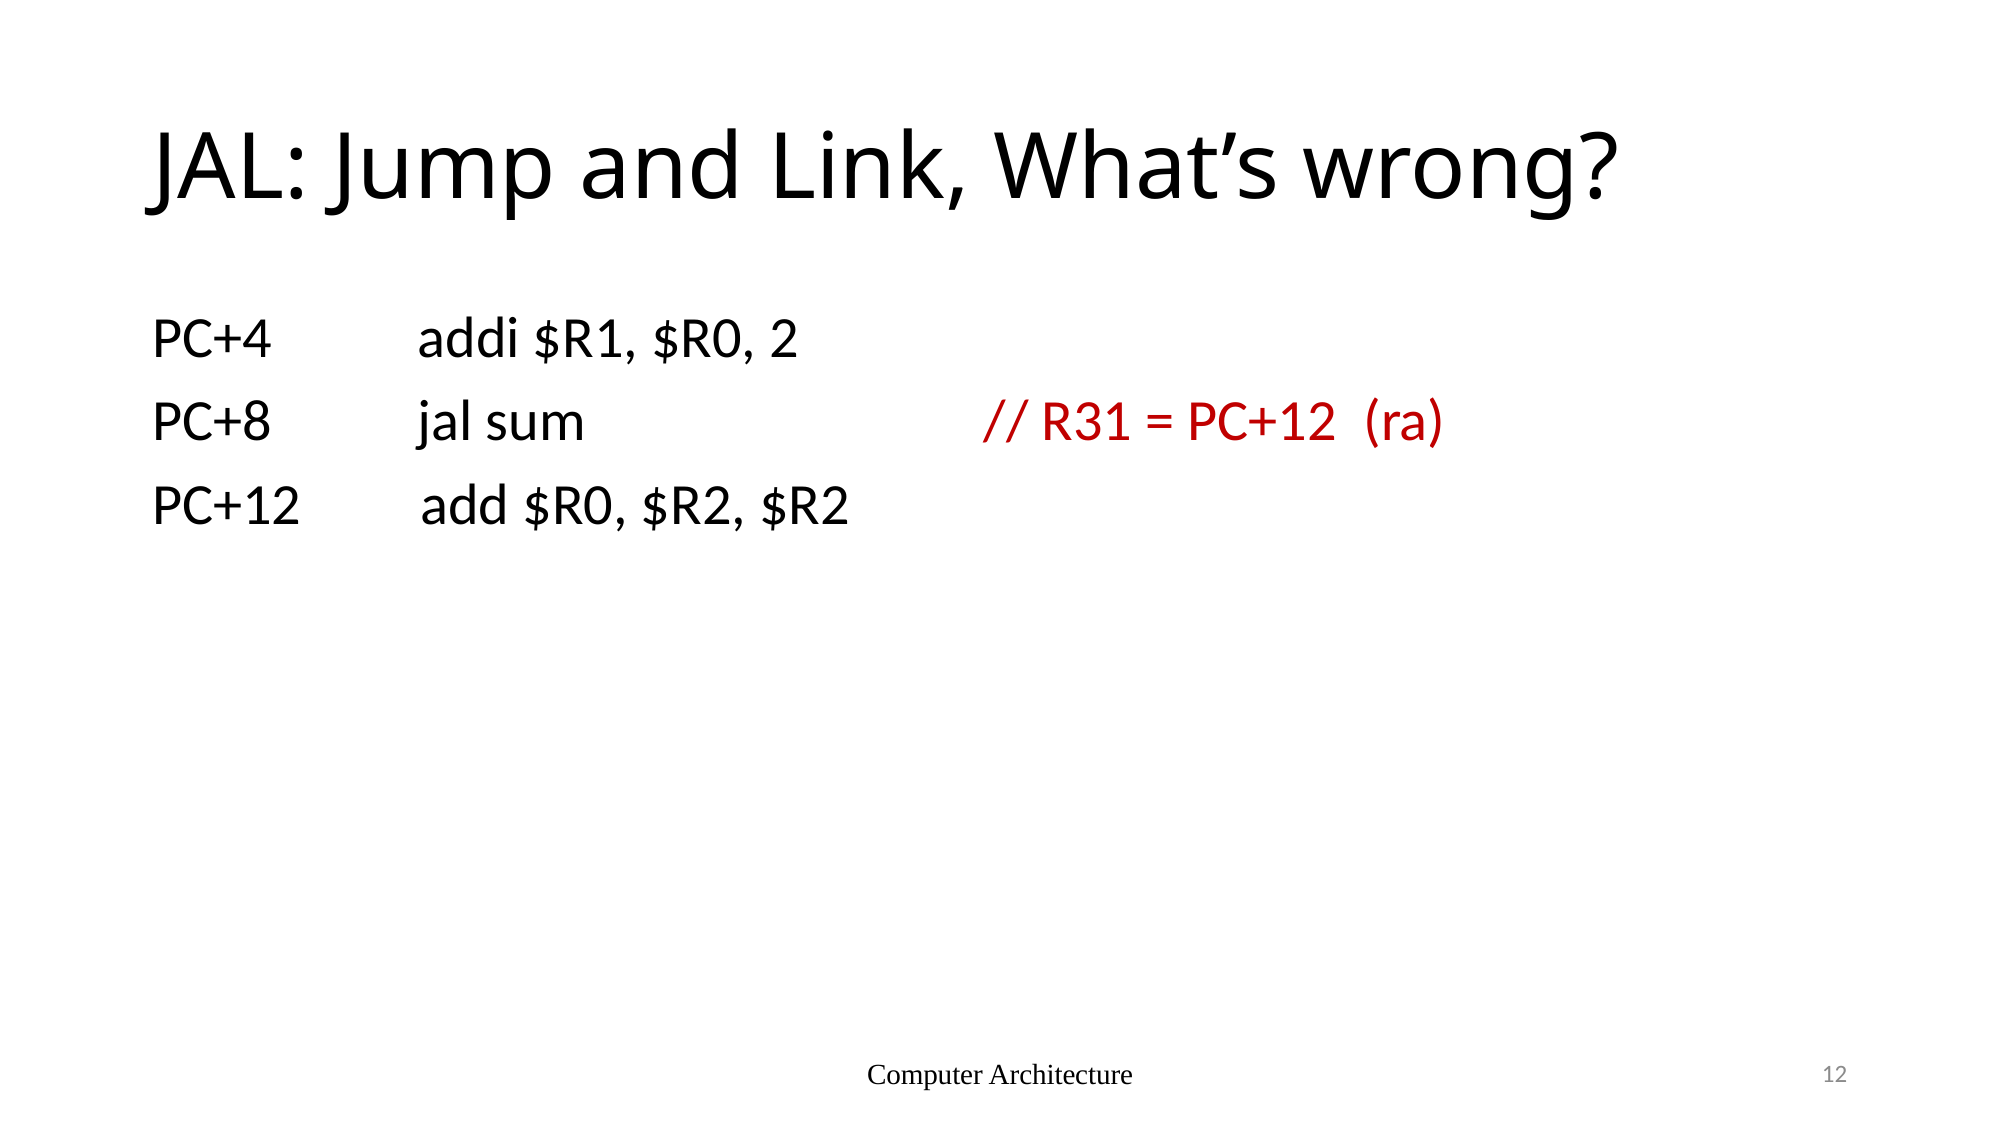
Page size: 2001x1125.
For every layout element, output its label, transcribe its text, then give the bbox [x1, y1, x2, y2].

footer Computer Architecture [662, 1042, 1338, 1103]
slide_number 12 [1412, 1042, 1863, 1103]
list PC+4 addi $R1, $R0, 2 PC+8 jal sum // R31 = PC+12 (ra) PC+12 add $R0, $R2, $R2 [137, 299, 1863, 1014]
title JAL: Jump and Link, What’s wrong? [137, 59, 1863, 278]
